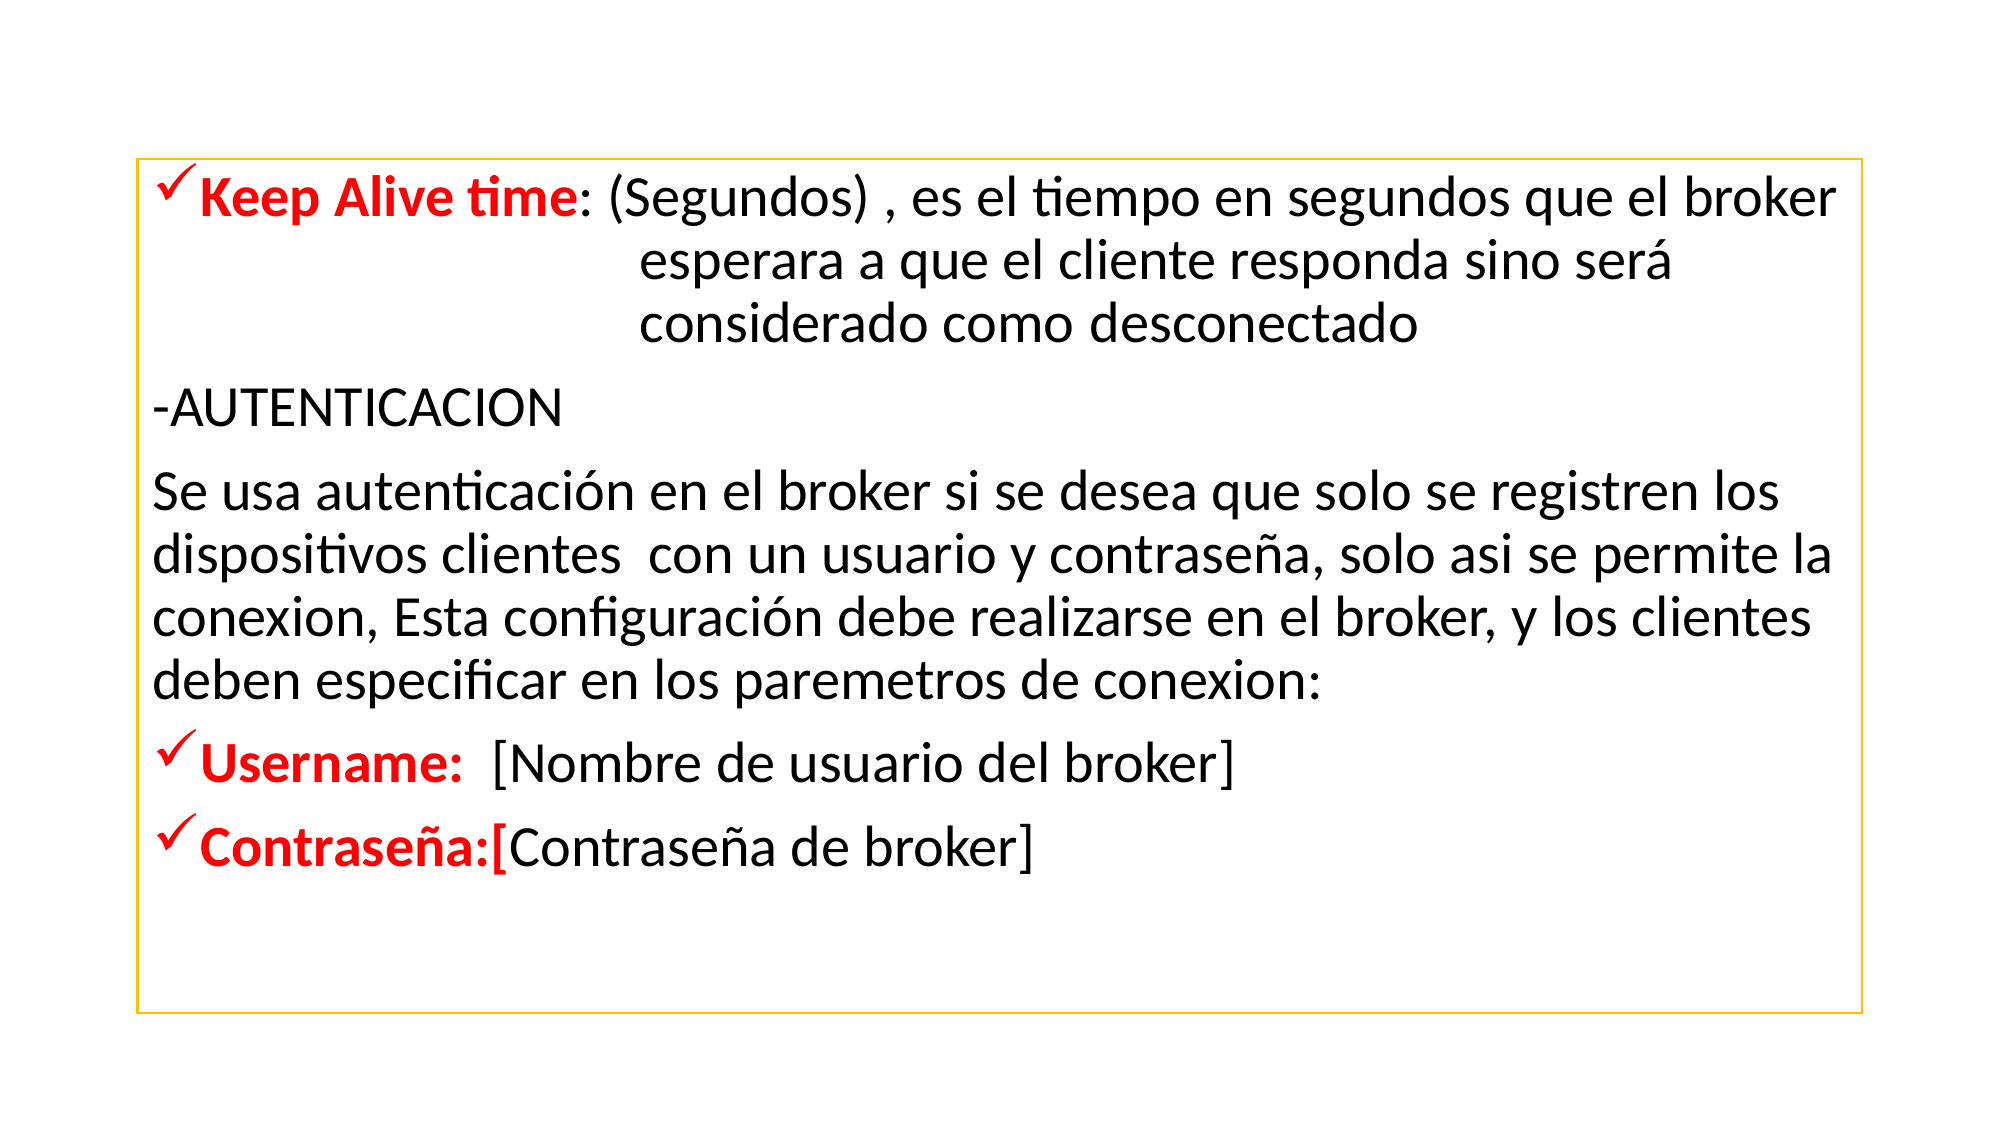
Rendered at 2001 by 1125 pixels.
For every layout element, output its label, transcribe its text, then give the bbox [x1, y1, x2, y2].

list Keep Alive time: (Segundos) , es el tiempo en segundos que el broker esperara a que el cliente responda sino será considerado como desconectado -AUTENTICACION Se usa autenticación en el broker si se desea que solo se registren los dispositivos clientes con un usuario y contraseña, solo asi se permite la conexion, Esta configuración debe realizarse en el broker, y los clientes deben especificar en los paremetros de conexion: Username: [Nombre de usuario del broker] Contraseña:[Contraseña de broker] [136, 158, 1863, 1014]
